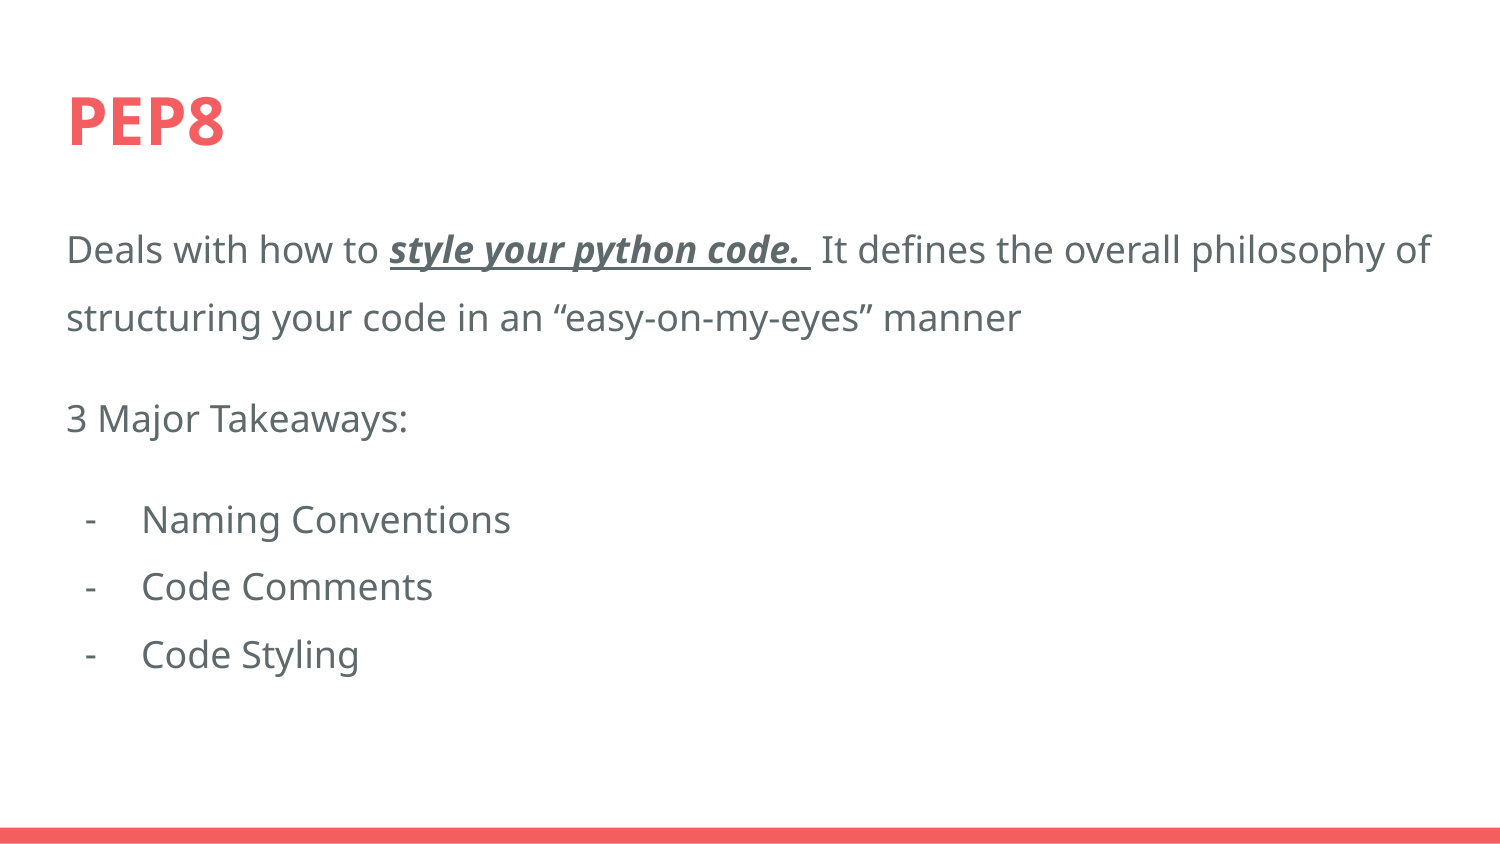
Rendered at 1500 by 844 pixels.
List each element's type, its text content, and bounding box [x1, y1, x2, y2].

title PEP8 [51, 64, 1449, 167]
list Deals with how to style your python code. It defines the overall philosophy of structuring your code in an “easy-on-my-eyes” manner 3 Major Takeaways: Naming Conventions Code Comments Code Styling [51, 189, 1449, 750]
